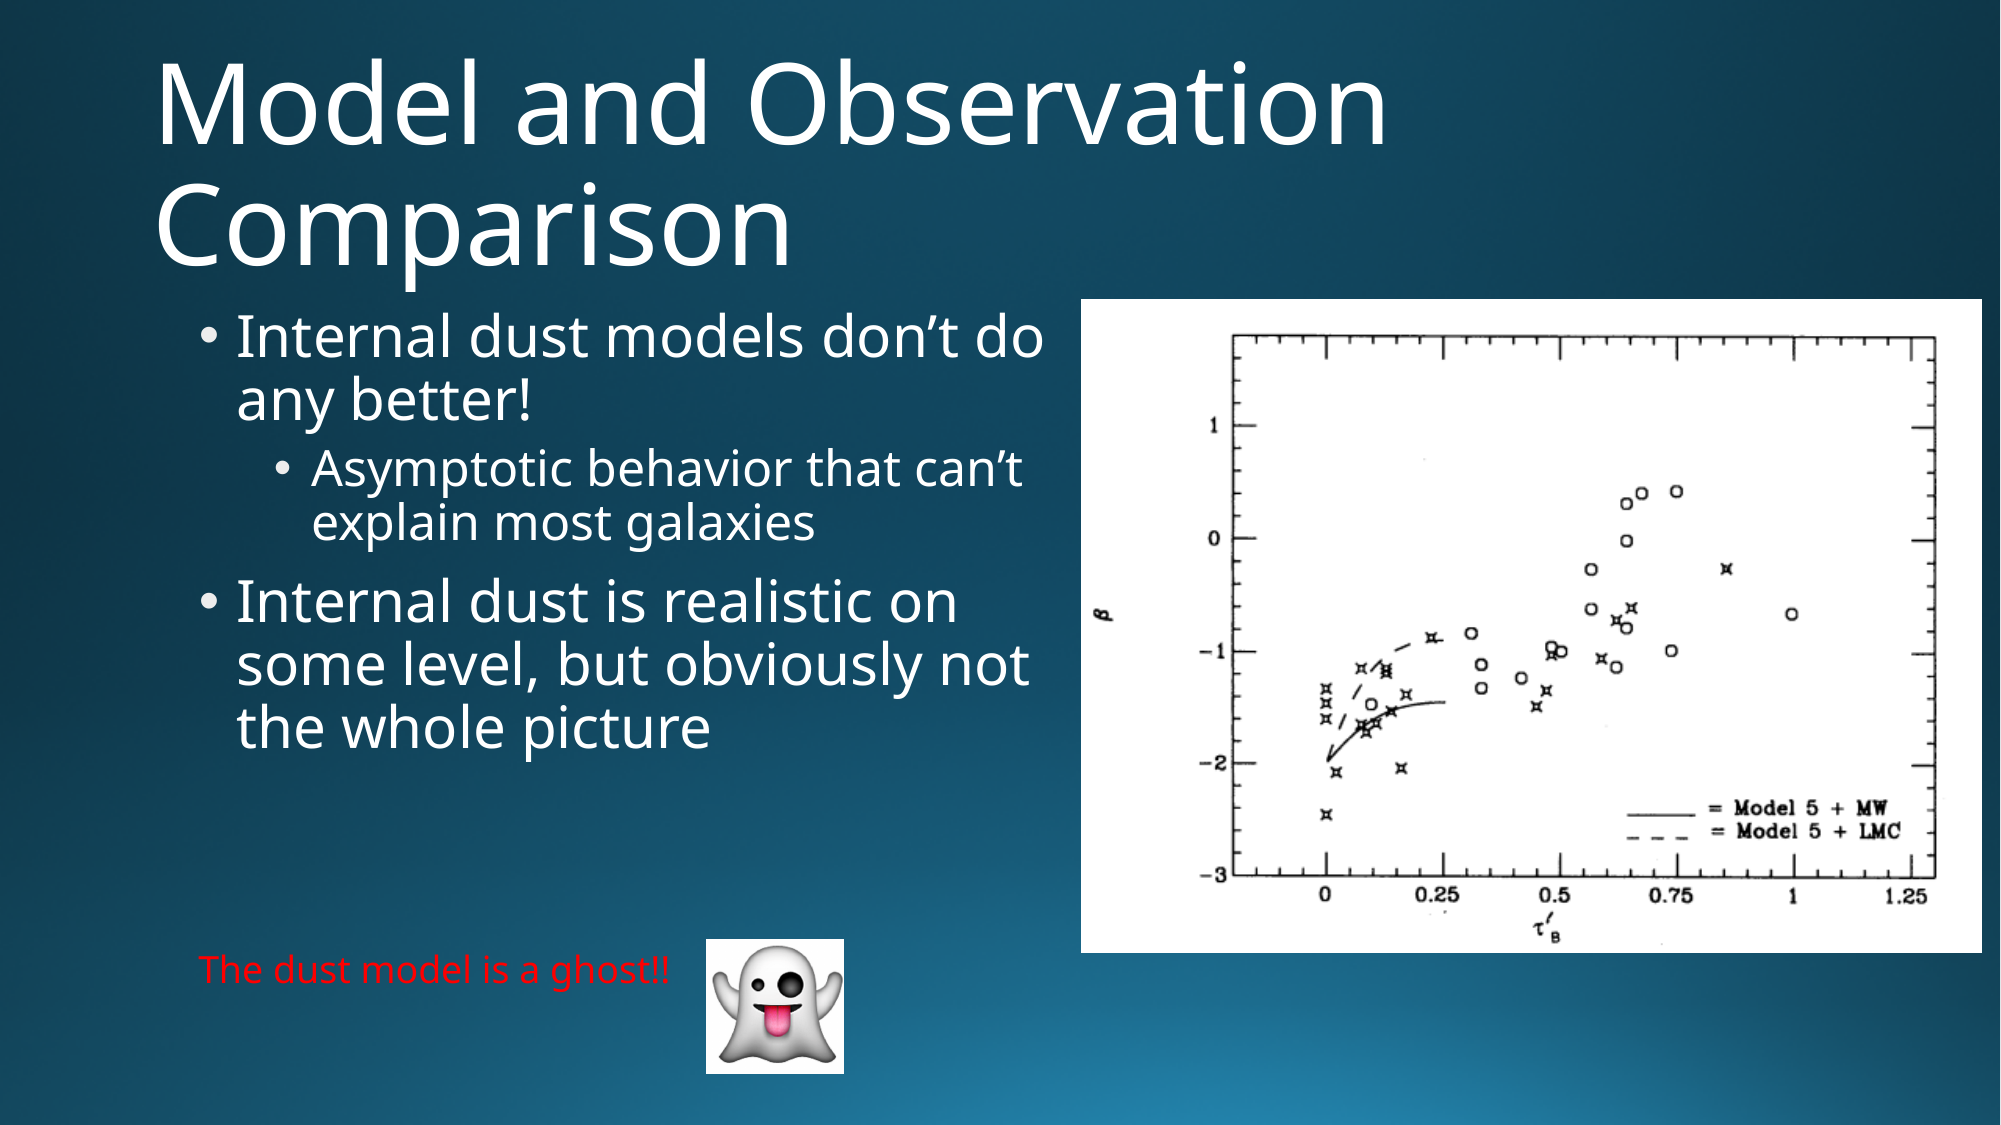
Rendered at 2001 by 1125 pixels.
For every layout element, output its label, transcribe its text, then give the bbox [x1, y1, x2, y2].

picture [0, 0, 2001, 1125]
title Model and Observation Comparison [137, 59, 1863, 278]
list Internal dust models don’t do any better! Asymptotic behavior that can’t explain most galaxies Internal dust is realistic on some level, but obviously not the whole picture [183, 299, 1082, 1014]
text_box The dust model is a ghost!! [183, 939, 706, 999]
